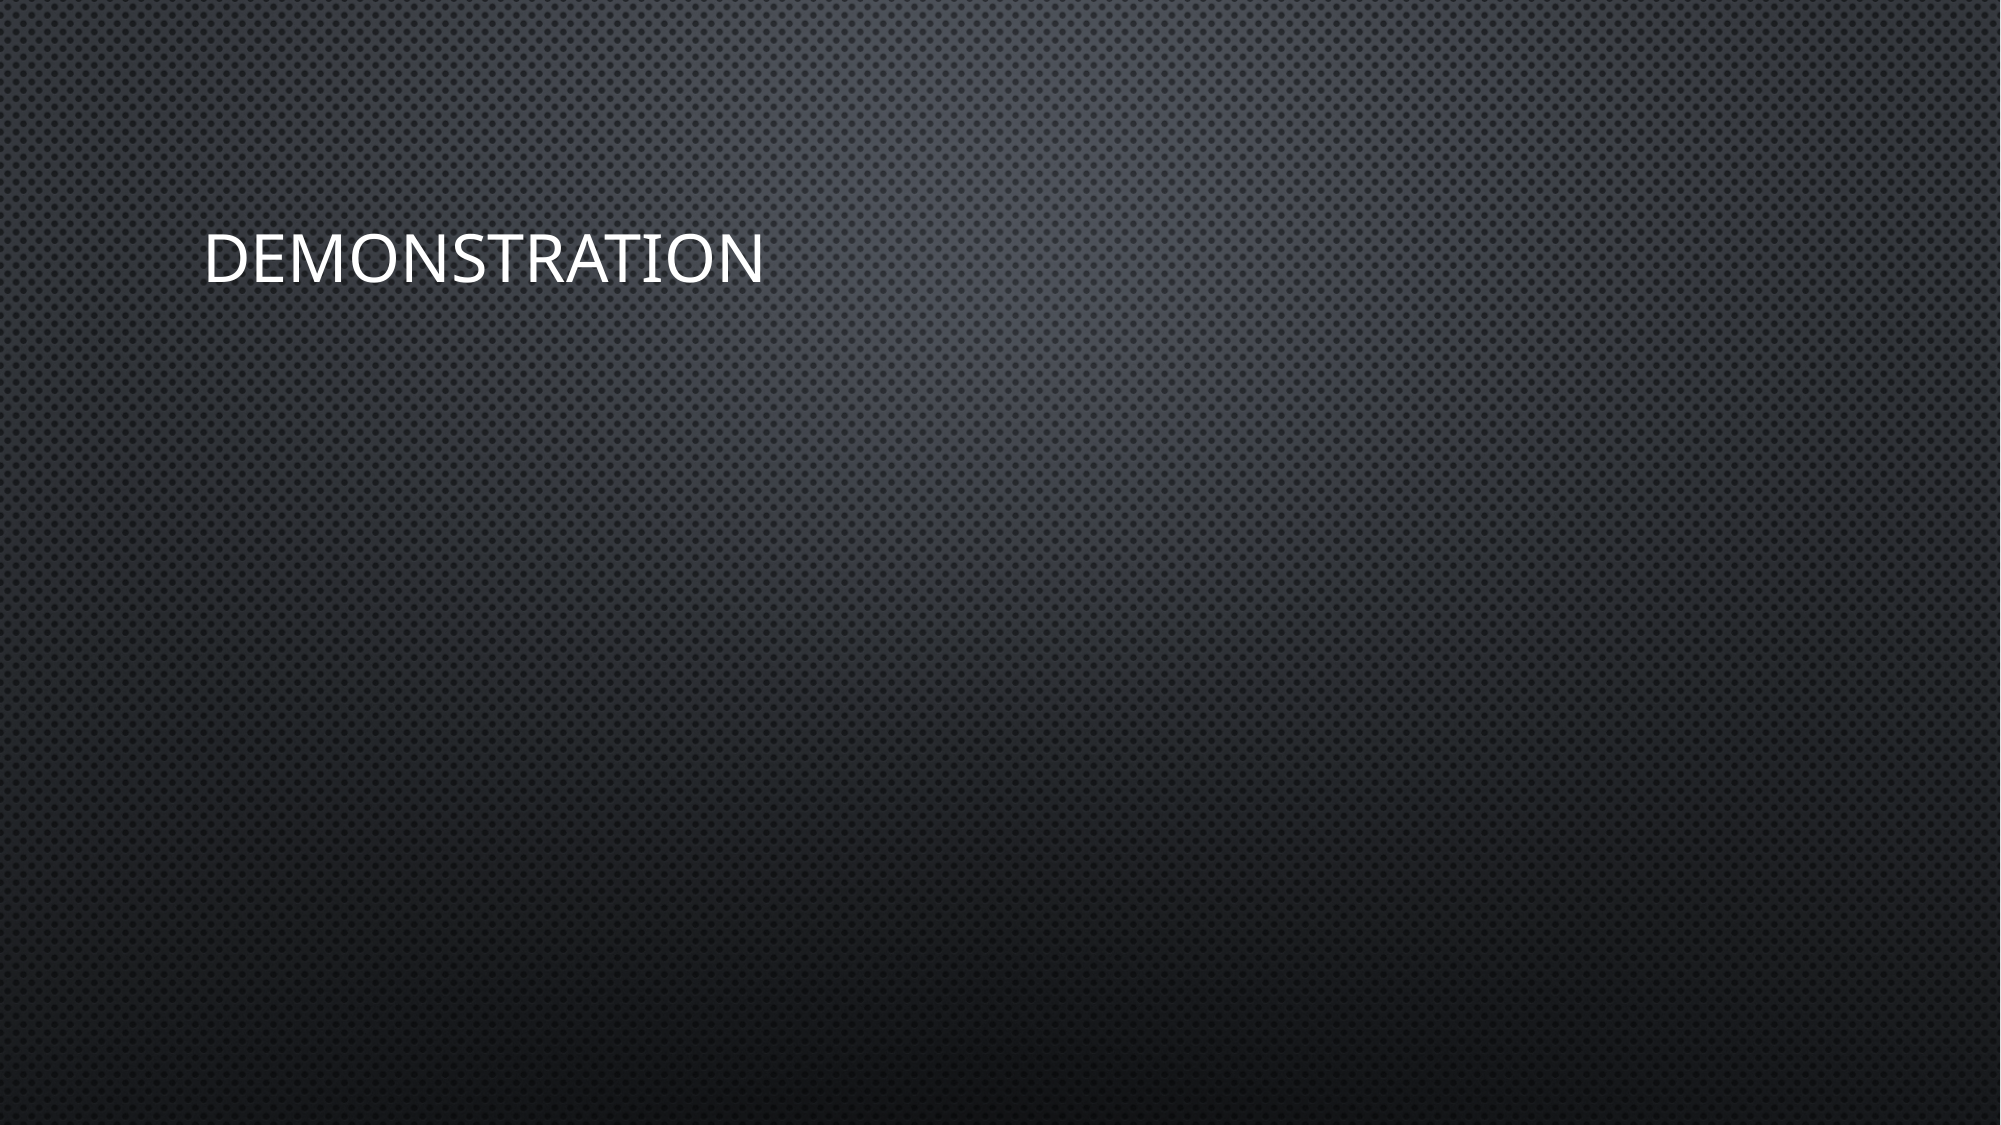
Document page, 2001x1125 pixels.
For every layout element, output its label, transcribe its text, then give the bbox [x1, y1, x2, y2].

title DEMONSTRATION [187, 99, 1813, 413]
